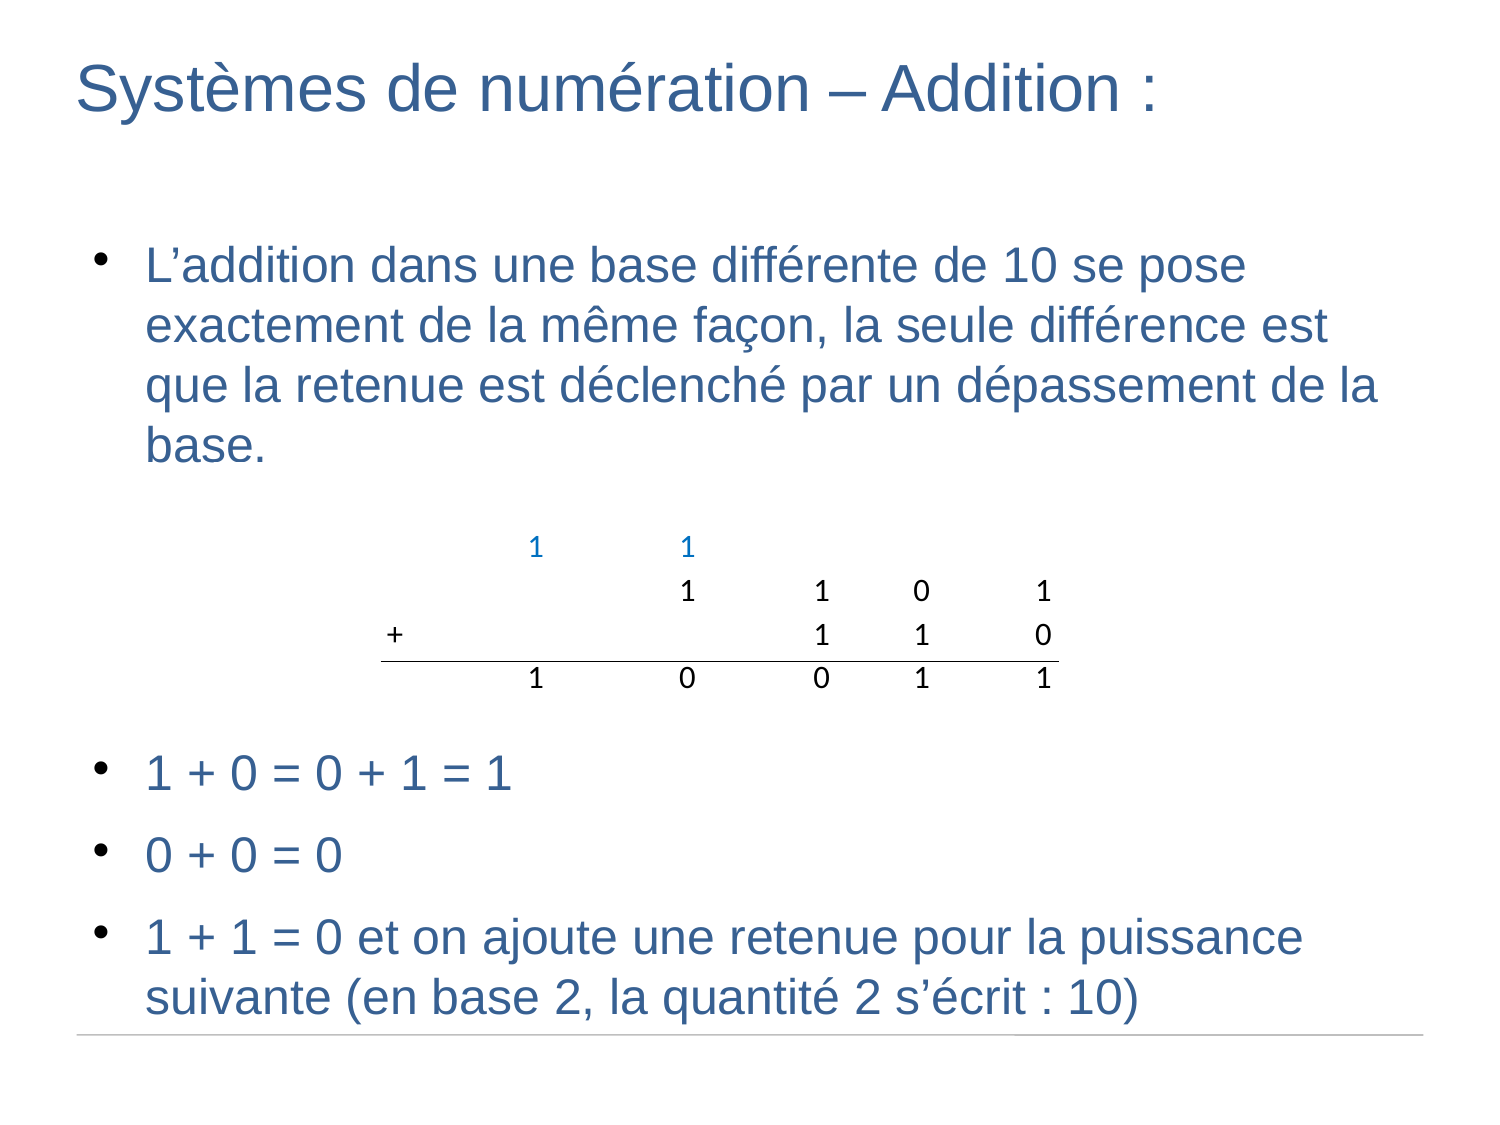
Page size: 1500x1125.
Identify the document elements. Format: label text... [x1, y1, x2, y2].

text_box Systèmes de numération – Addition : [75, 45, 1425, 232]
text_box L’addition dans une base différente de 10 se pose exactement de la même façon, la seule différence est que la retenue est déclenché par un dépassement de la base. 1 + 0 = 0 + 1 = 1 0 + 0 = 0 1 + 1 = 0 et on ajoute une retenue pour la puissance suivante (en base 2, la quantité 2 s’écrit : 10) [75, 232, 1425, 1005]
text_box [211, 460, 1175, 726]
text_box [236, 485, 1200, 751]
